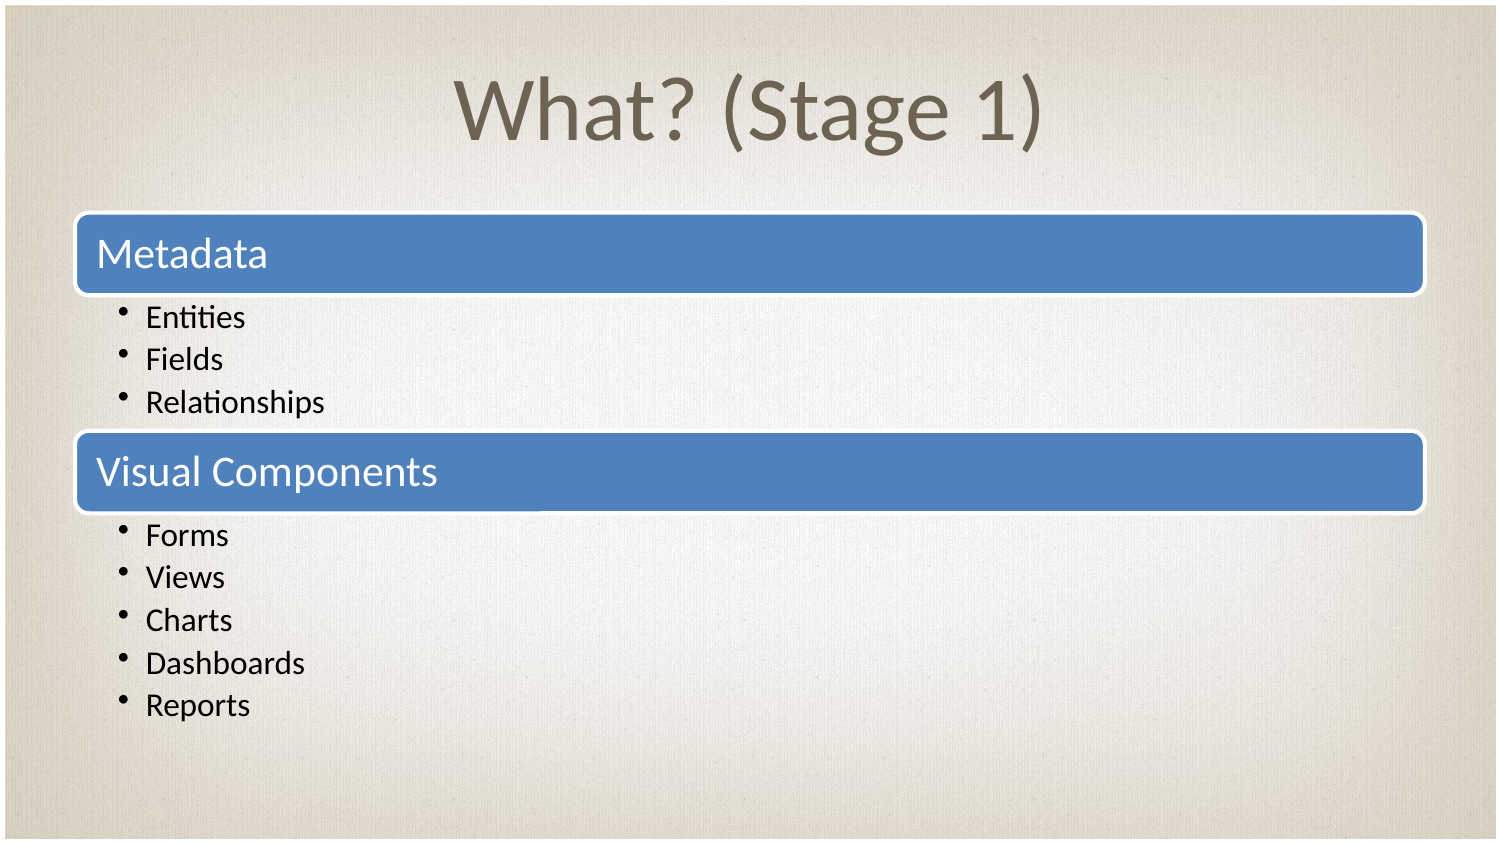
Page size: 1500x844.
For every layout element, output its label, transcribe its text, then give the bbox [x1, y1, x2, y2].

title What? (Stage 1) [75, 33, 1425, 175]
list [74, 196, 1426, 754]
picture [0, 0, 1500, 844]
